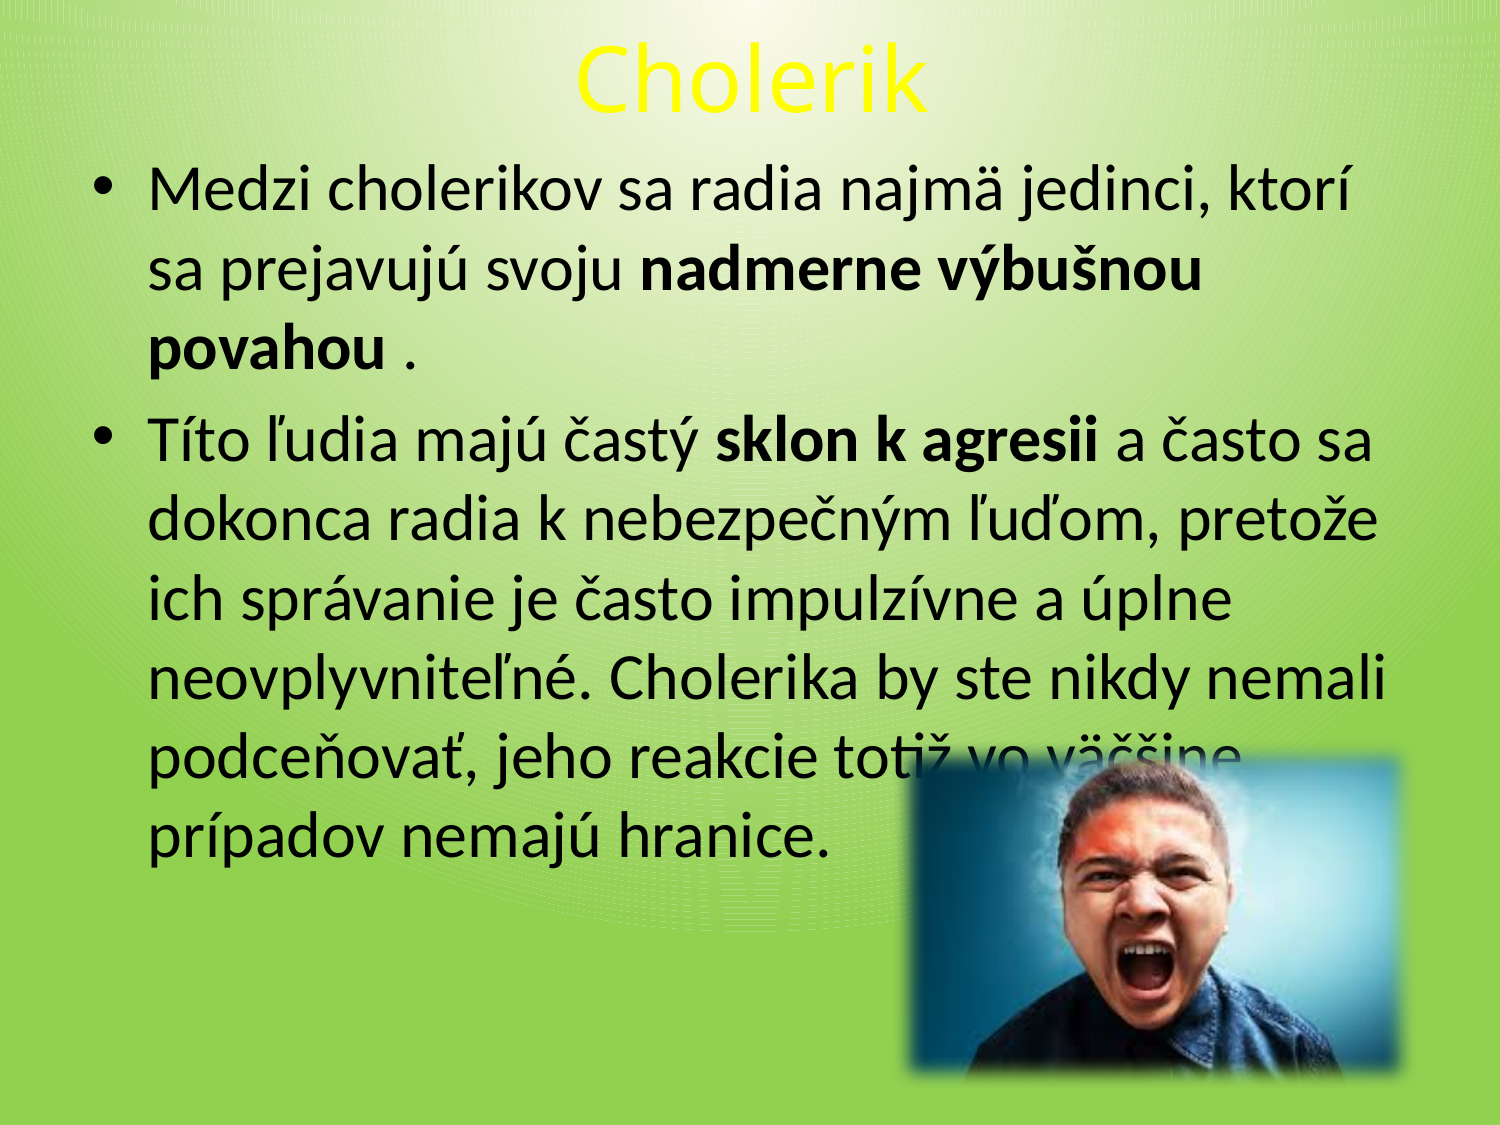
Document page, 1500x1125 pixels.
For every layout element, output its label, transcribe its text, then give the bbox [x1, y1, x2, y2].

list Medzi cholerikov sa radia najmä jedinci, ktorí sa prejavujú svoju nadmerne výbušnou povahou . Títo ľudia majú častý sklon k agresii a často sa dokonca radia k nebezpečným ľuďom, pretože ich správanie je často impulzívne a úplne neovplyvniteľné. Cholerika by ste nikdy nemali podceňovať, jeho reakcie totiž vo väčšine prípadov nemajú hranice. [76, 137, 1427, 880]
title Cholerik [76, 0, 1427, 137]
picture [891, 739, 1418, 1090]
